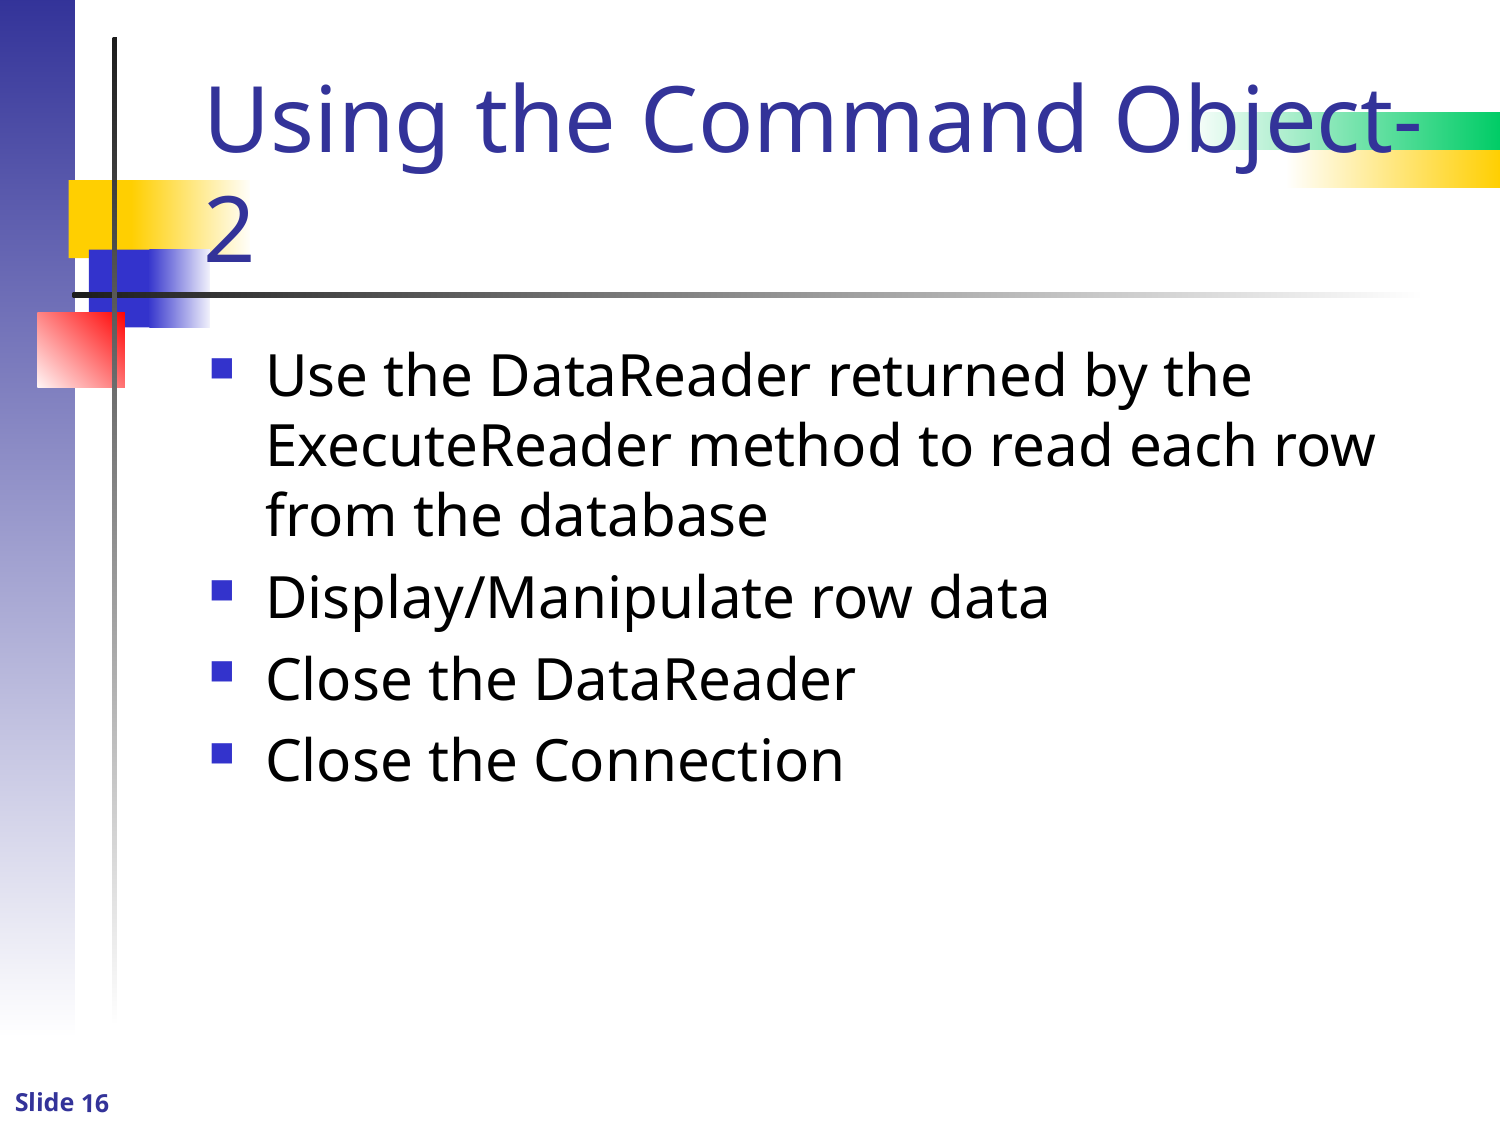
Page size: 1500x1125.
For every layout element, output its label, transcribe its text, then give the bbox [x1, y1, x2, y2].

list Use the DataReader returned by the ExecuteReader method to read each row from the database Display/Manipulate row data Close the DataReader Close the Connection [193, 331, 1469, 1006]
title Using the Command Object-2 [188, 101, 1468, 289]
